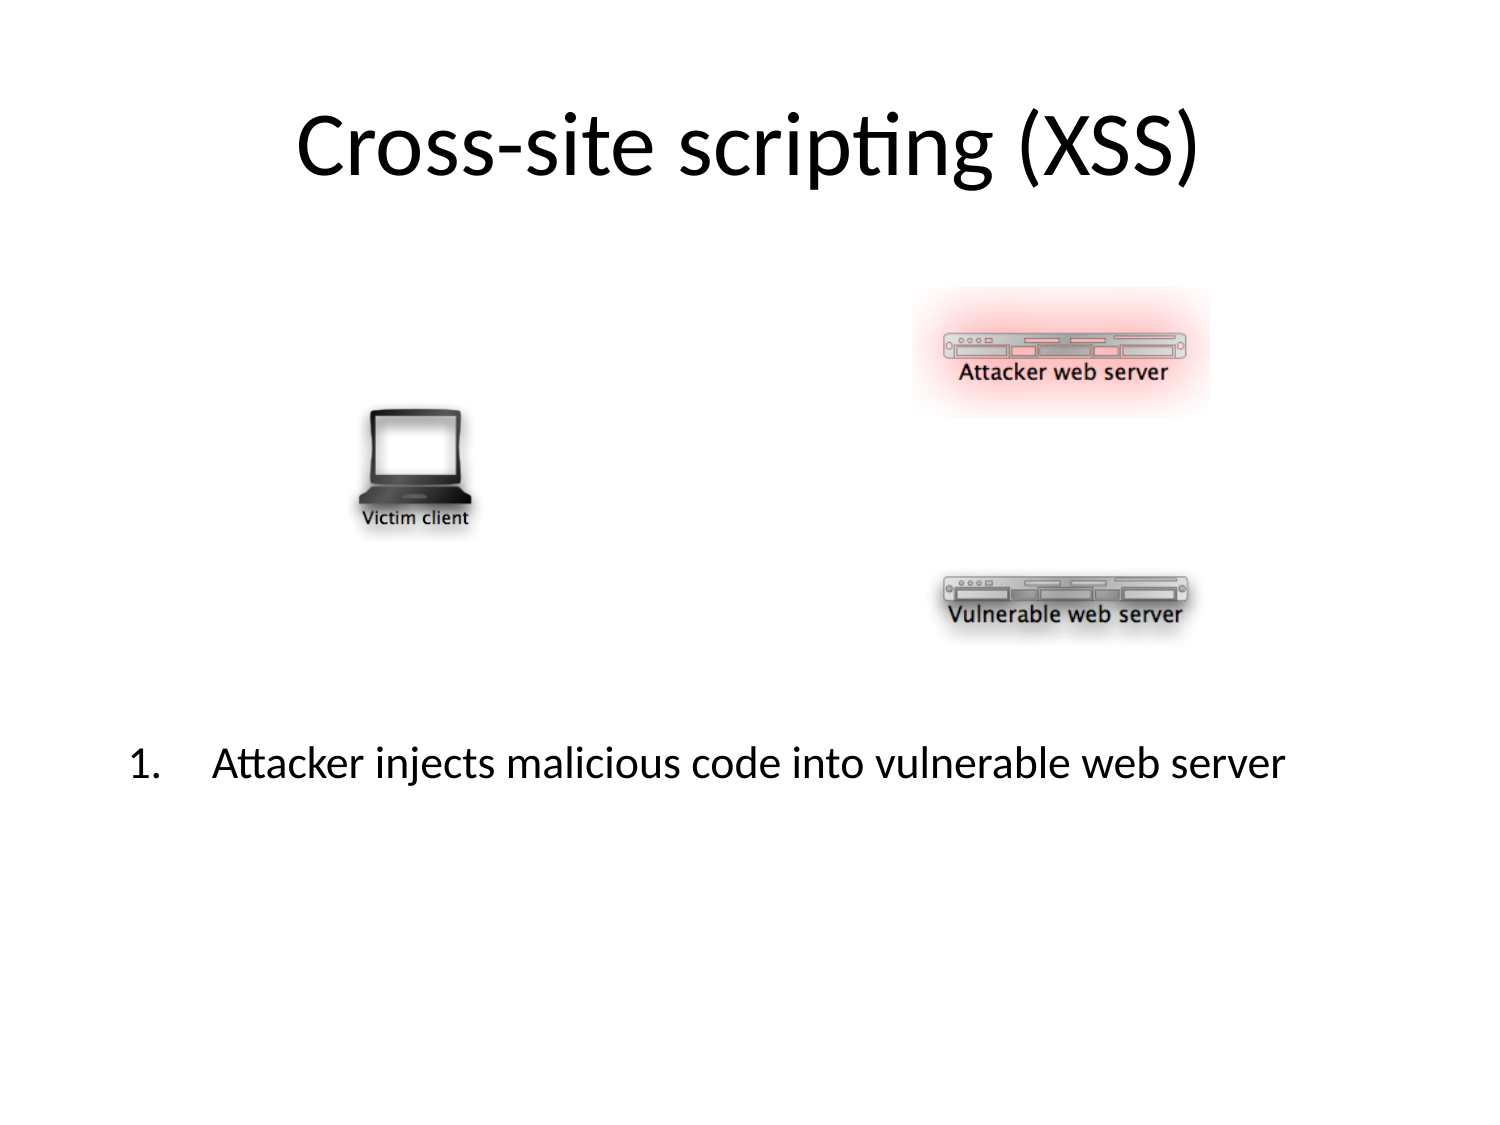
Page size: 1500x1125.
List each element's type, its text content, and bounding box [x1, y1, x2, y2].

list Attacker injects malicious code into vulnerable web server [112, 725, 1388, 1038]
title Cross-site scripting (XSS) [75, 45, 1425, 233]
picture [339, 391, 486, 542]
picture [912, 541, 1210, 646]
picture [912, 287, 1210, 418]
